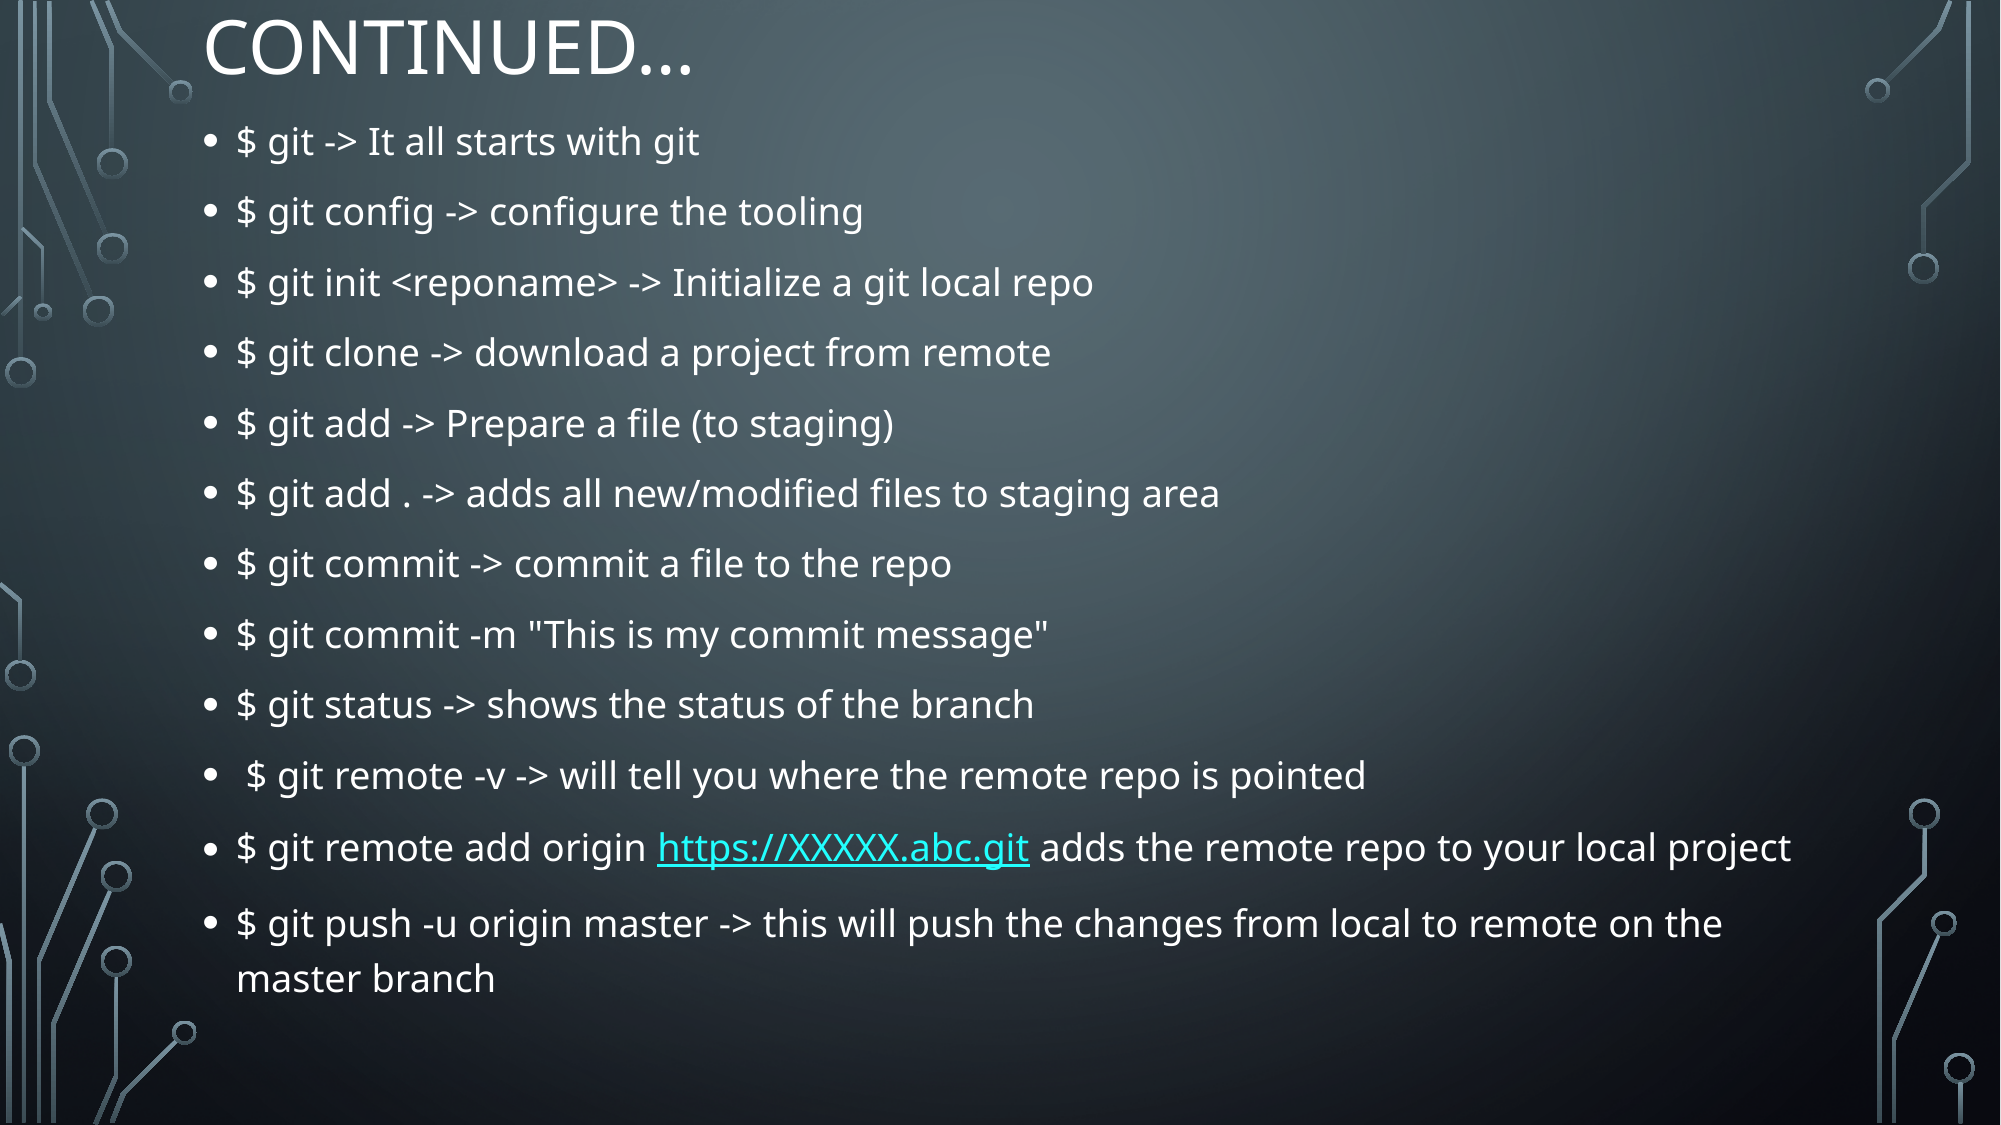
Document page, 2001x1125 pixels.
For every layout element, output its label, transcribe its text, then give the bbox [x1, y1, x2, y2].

title Continued… [187, 0, 1813, 100]
list $ git -> It all starts with git $ git config -> configure the tooling $ git init <reponame> -> Initialize a git local repo $ git clone -> download a project from remote $ git add -> Prepare a file (to staging) $ git add . -> adds all new/modified files to staging area $ git commit -> commit a file to the repo $ git commit -m "This is my commit message" $ git status -> shows the status of the branch $ git remote -v -> will tell you where the remote repo is pointed $ git remote add origin https://XXXXX.abc.git adds the remote repo to your local project $ git push -u origin master -> this will push the changes from local to remote on the master branch [187, 100, 1813, 1070]
